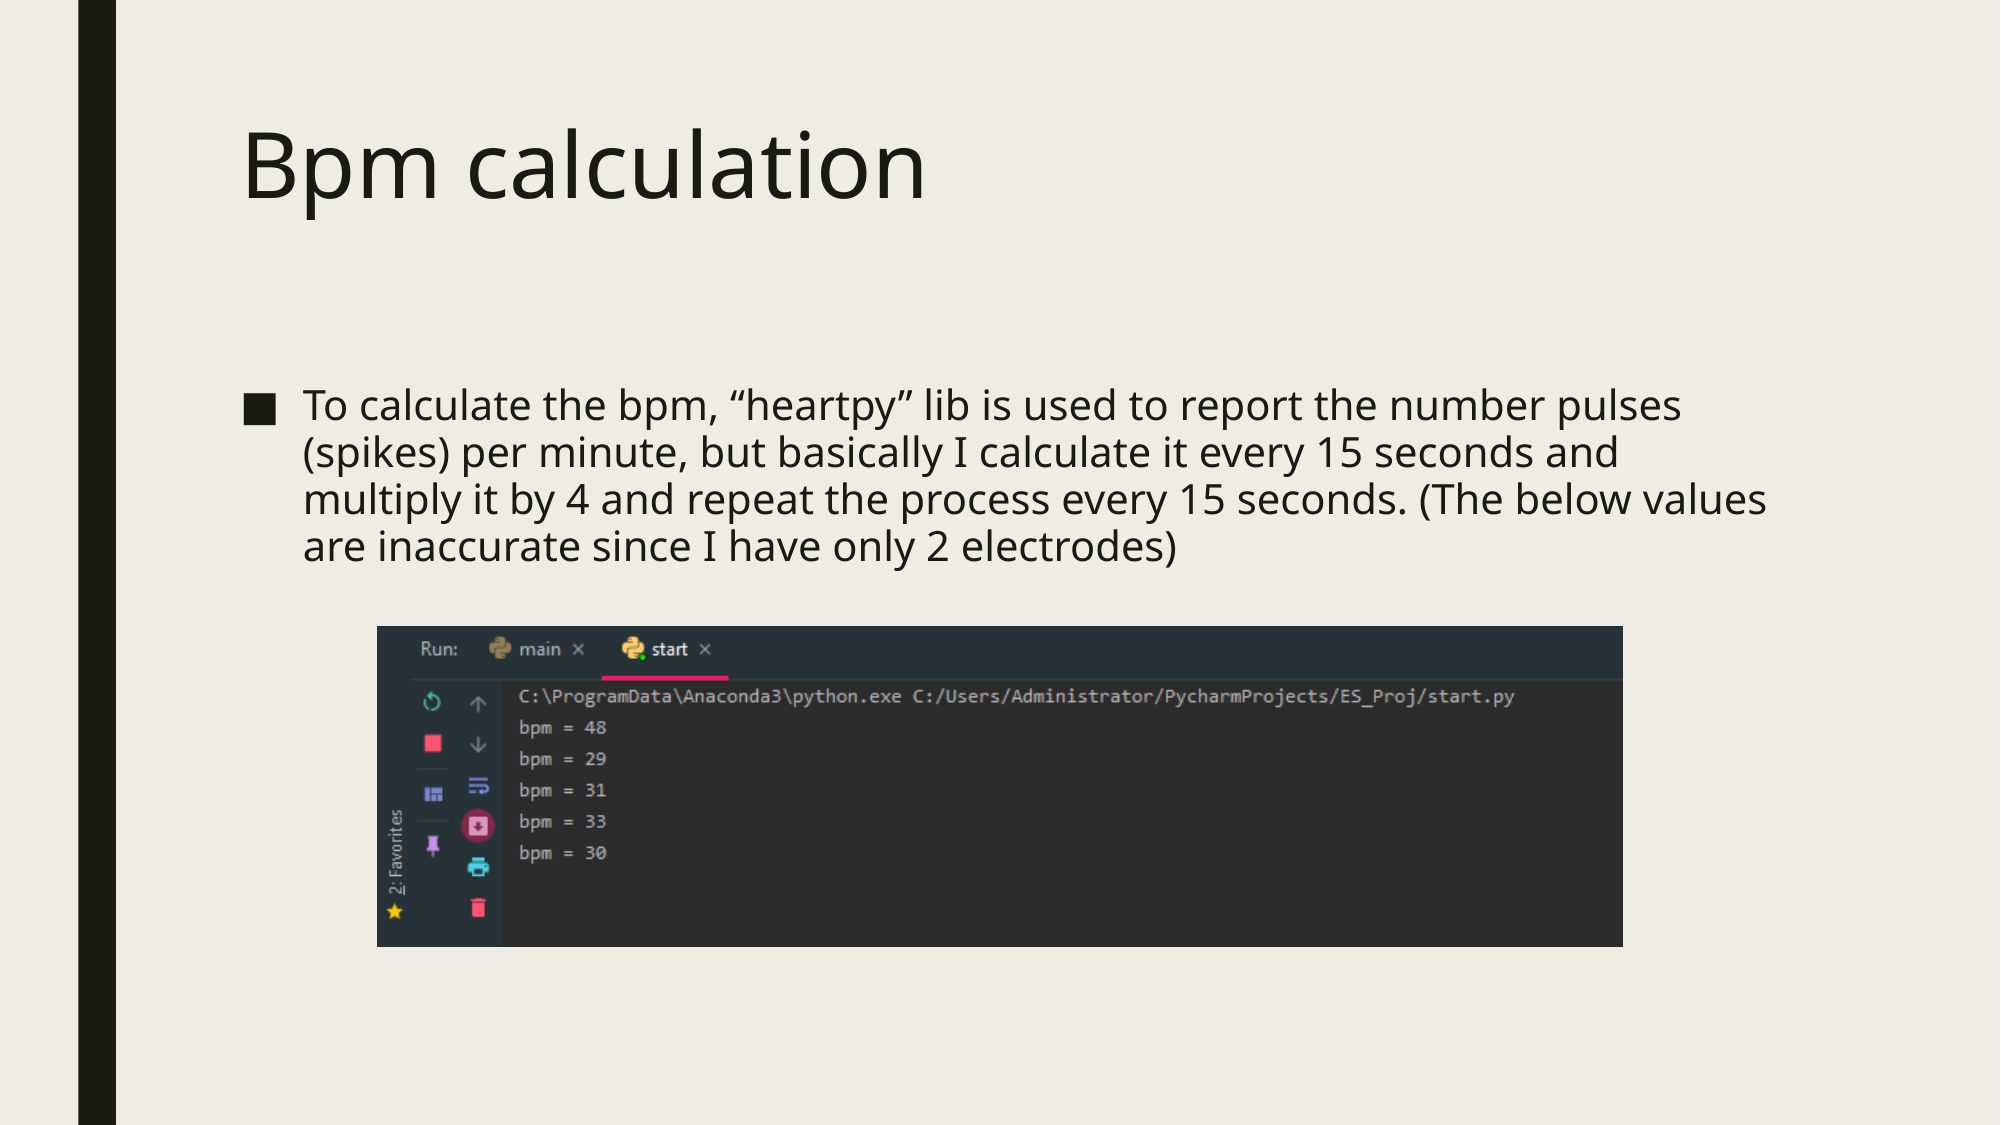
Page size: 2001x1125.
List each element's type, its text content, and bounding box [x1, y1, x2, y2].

title Bpm calculation [225, 112, 1800, 357]
list To calculate the bpm, “heartpy” lib is used to report the number pulses (spikes) per minute, but basically I calculate it every 15 seconds and multiply it by 4 and repeat the process every 15 seconds. (The below values are inaccurate since I have only 2 electrodes) [225, 375, 1800, 963]
picture [377, 626, 1623, 947]
